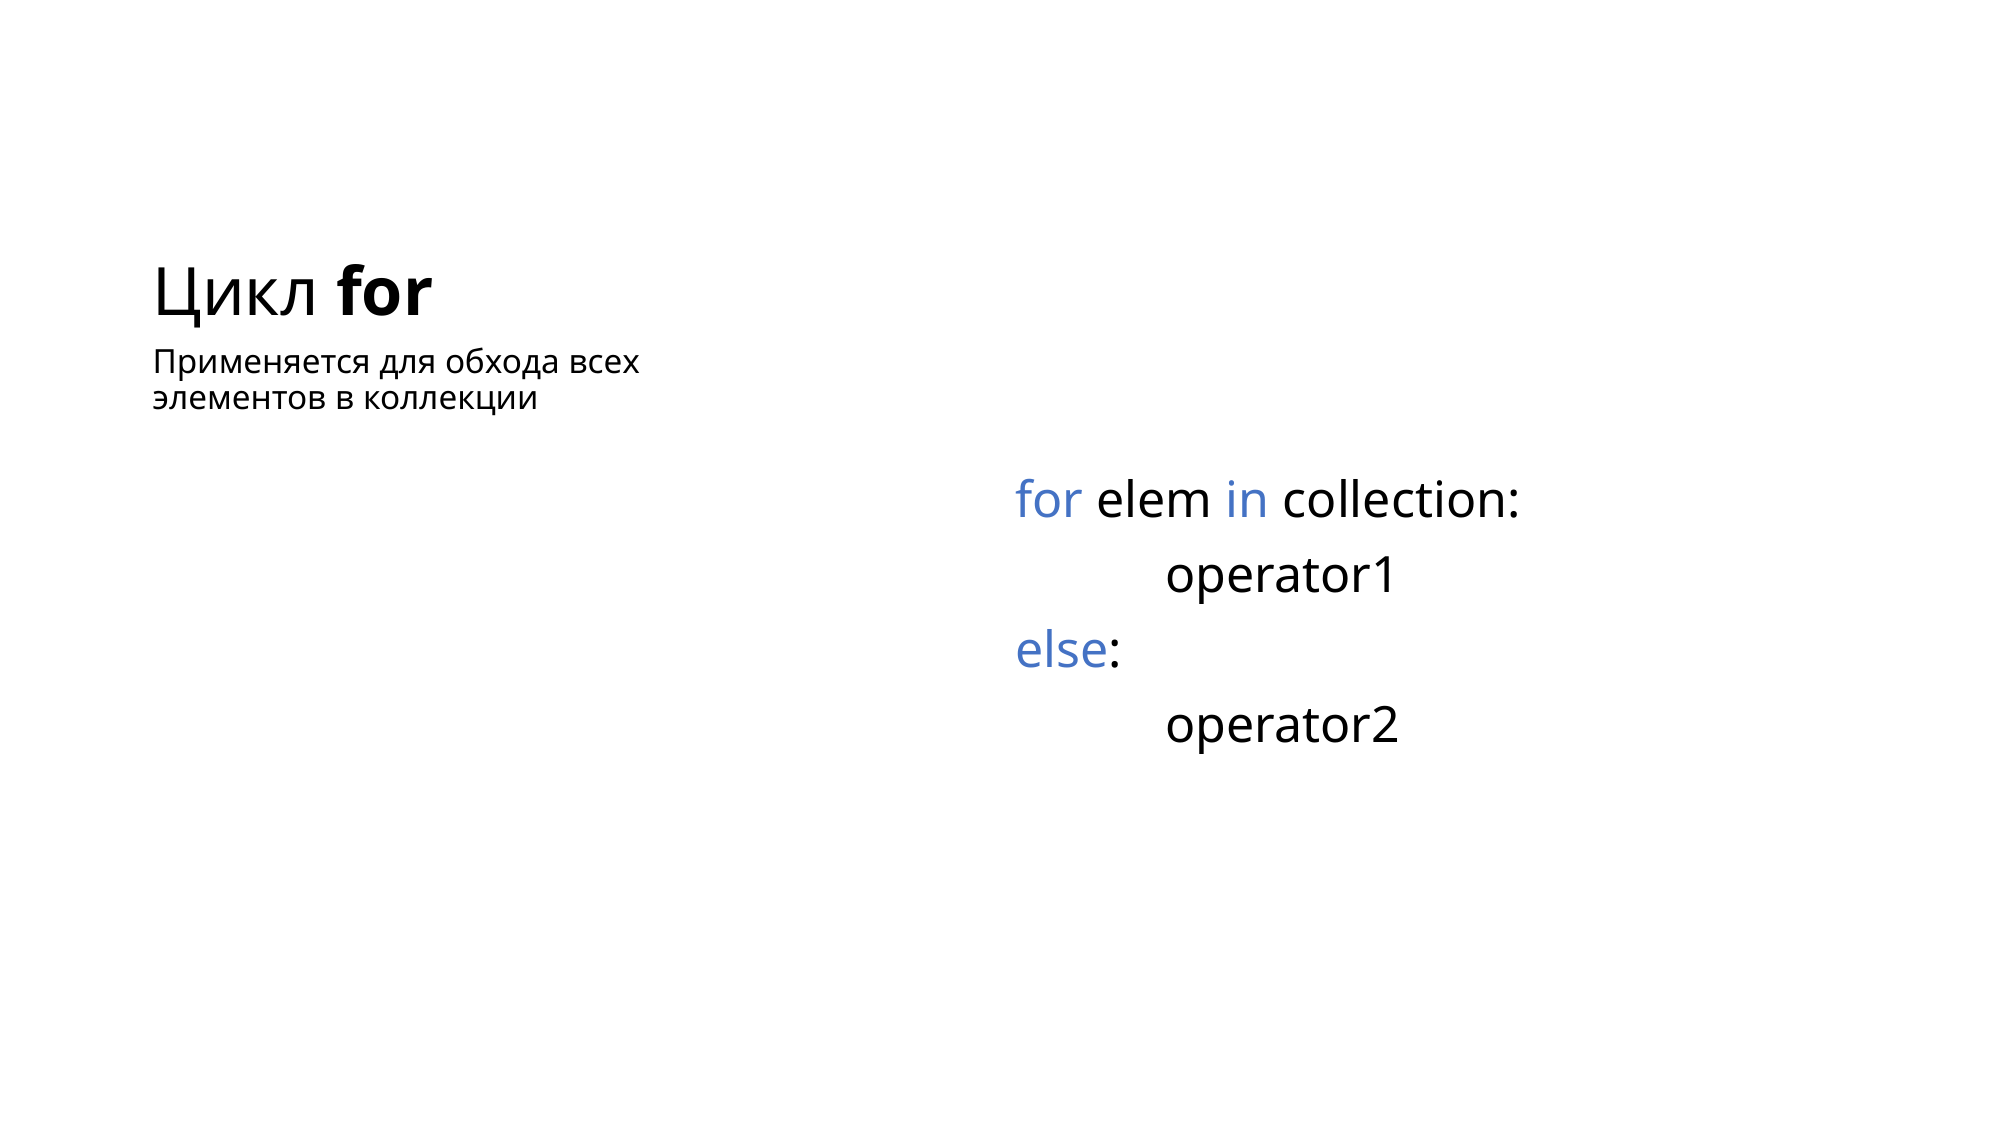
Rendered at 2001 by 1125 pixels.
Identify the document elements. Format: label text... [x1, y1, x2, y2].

list for elem in collection: operator1 else: operator2 [850, 161, 1863, 962]
list Применяется для обхода всех элементов в коллекции [137, 337, 783, 963]
title Цикл for [137, 75, 783, 337]
